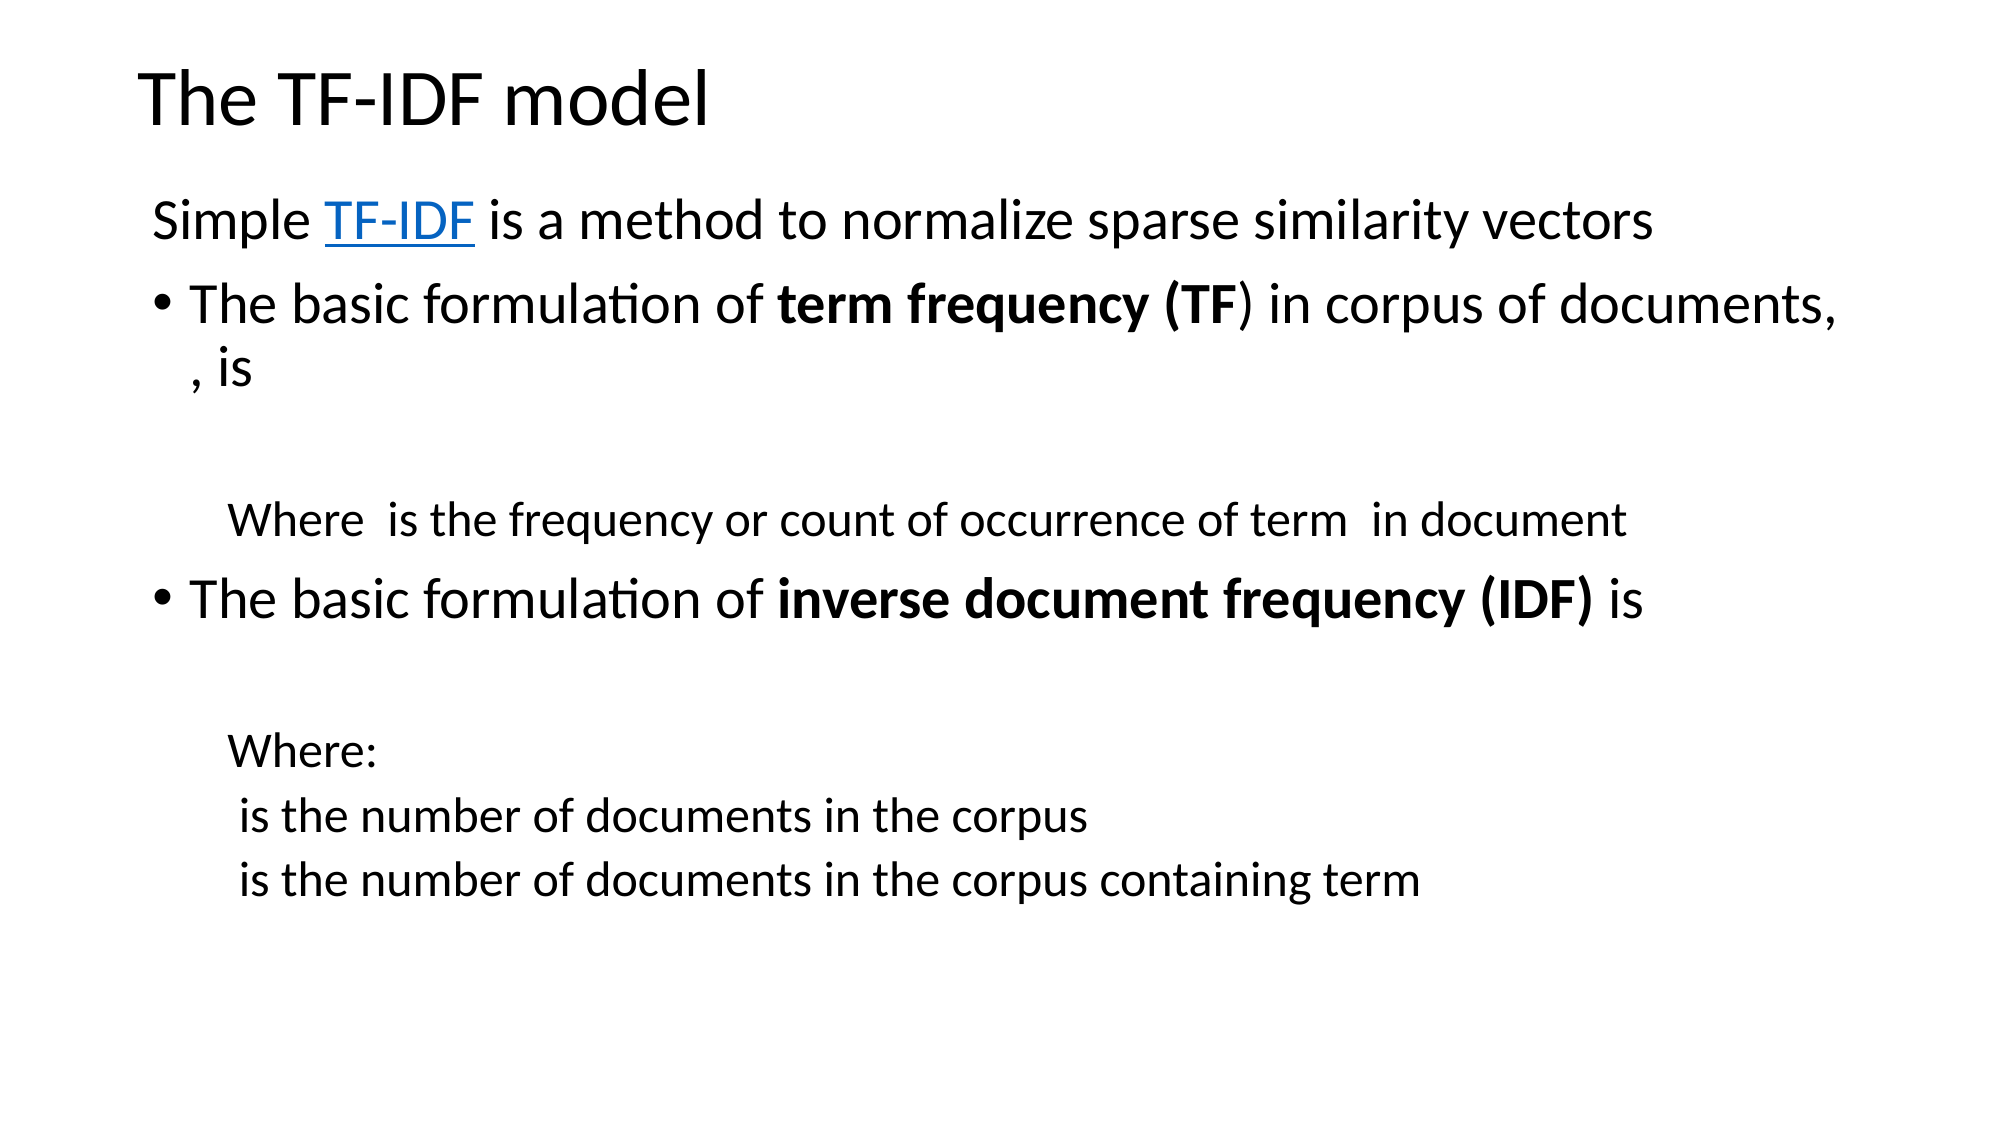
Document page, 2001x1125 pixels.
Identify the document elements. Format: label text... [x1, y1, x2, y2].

title The TF-IDF model [122, 47, 1848, 151]
